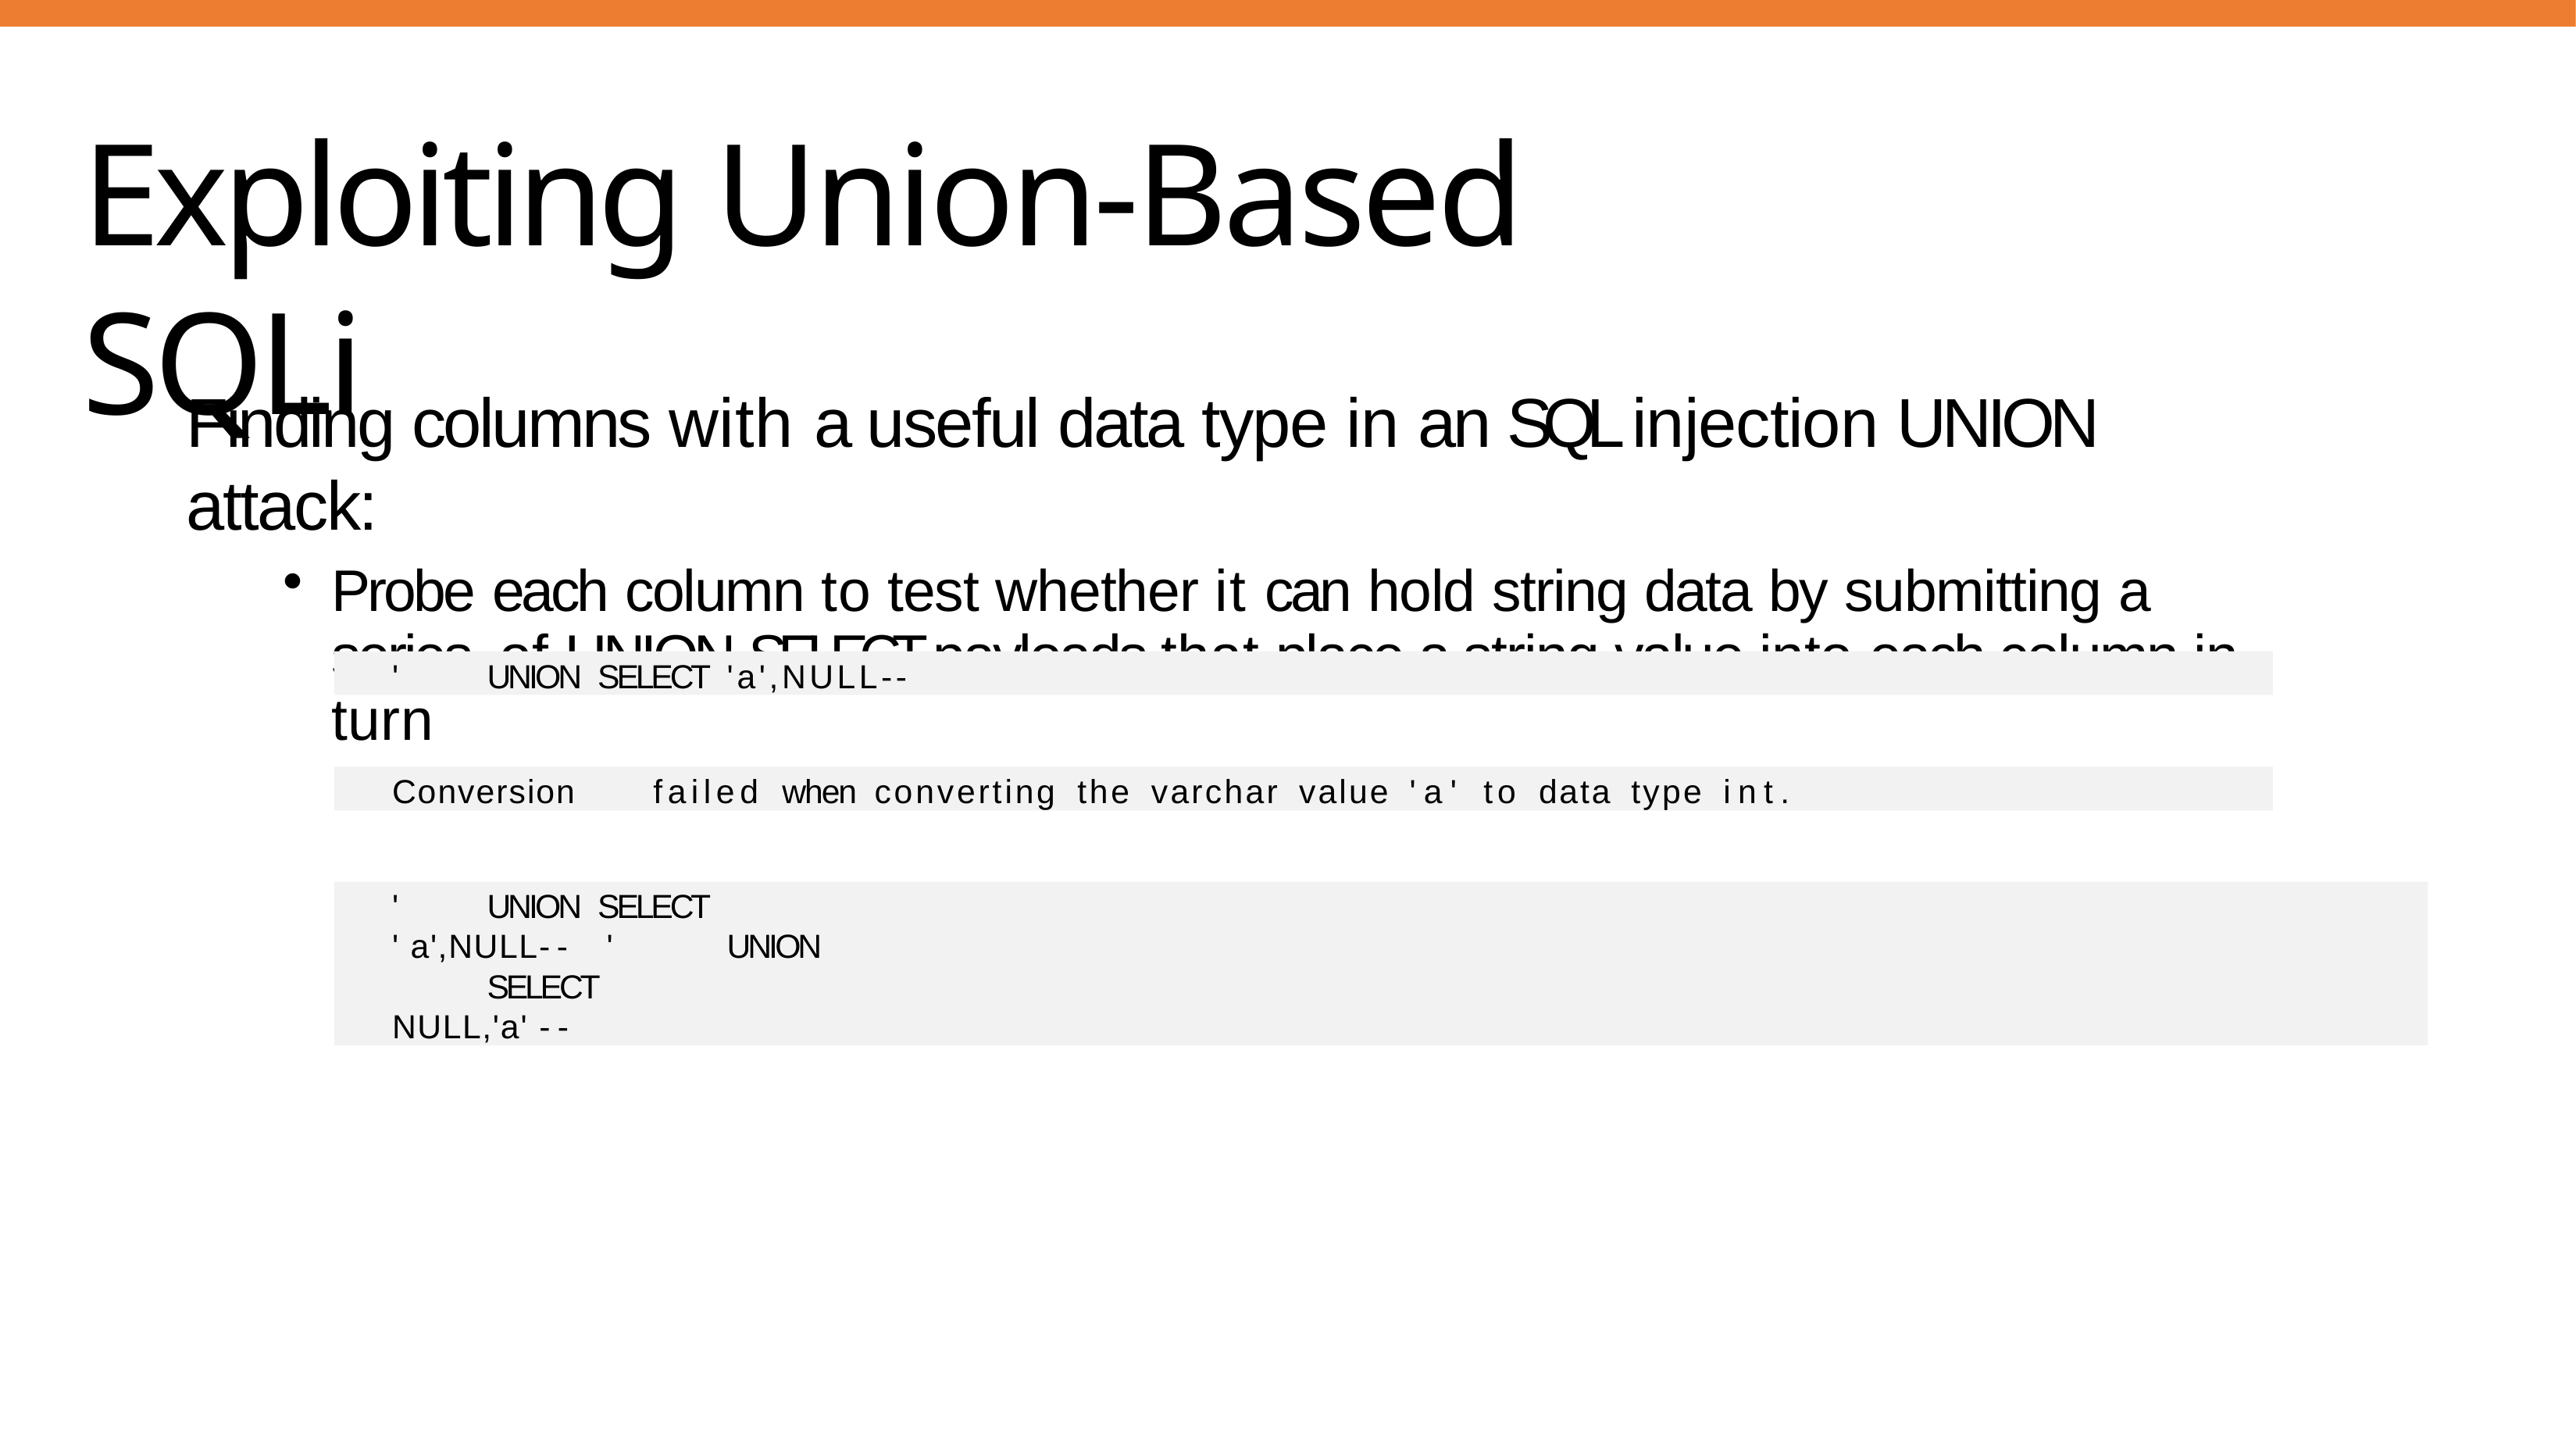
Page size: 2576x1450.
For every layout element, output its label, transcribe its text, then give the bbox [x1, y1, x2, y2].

text_box Conversion failed when converting the varchar value 'a' to data type int. [334, 766, 2273, 811]
text_box Finding columns with a useful data type in an SQL injection UNION attack: Probe each column to test whether it can hold string data by submitting a series of UNION SELECT payloads that place a string value into each column in turn [184, 366, 2273, 752]
text_box ' UNION SELECT 'a',NULL-- ' UNION SELECT NULL,'a'-- [334, 881, 2428, 1045]
text_box ' UNION SELECT 'a',NULL-- [334, 651, 2273, 695]
title Exploiting Union-Based SQLi [80, 102, 1704, 443]
text_box [0, 0, 2576, 27]
